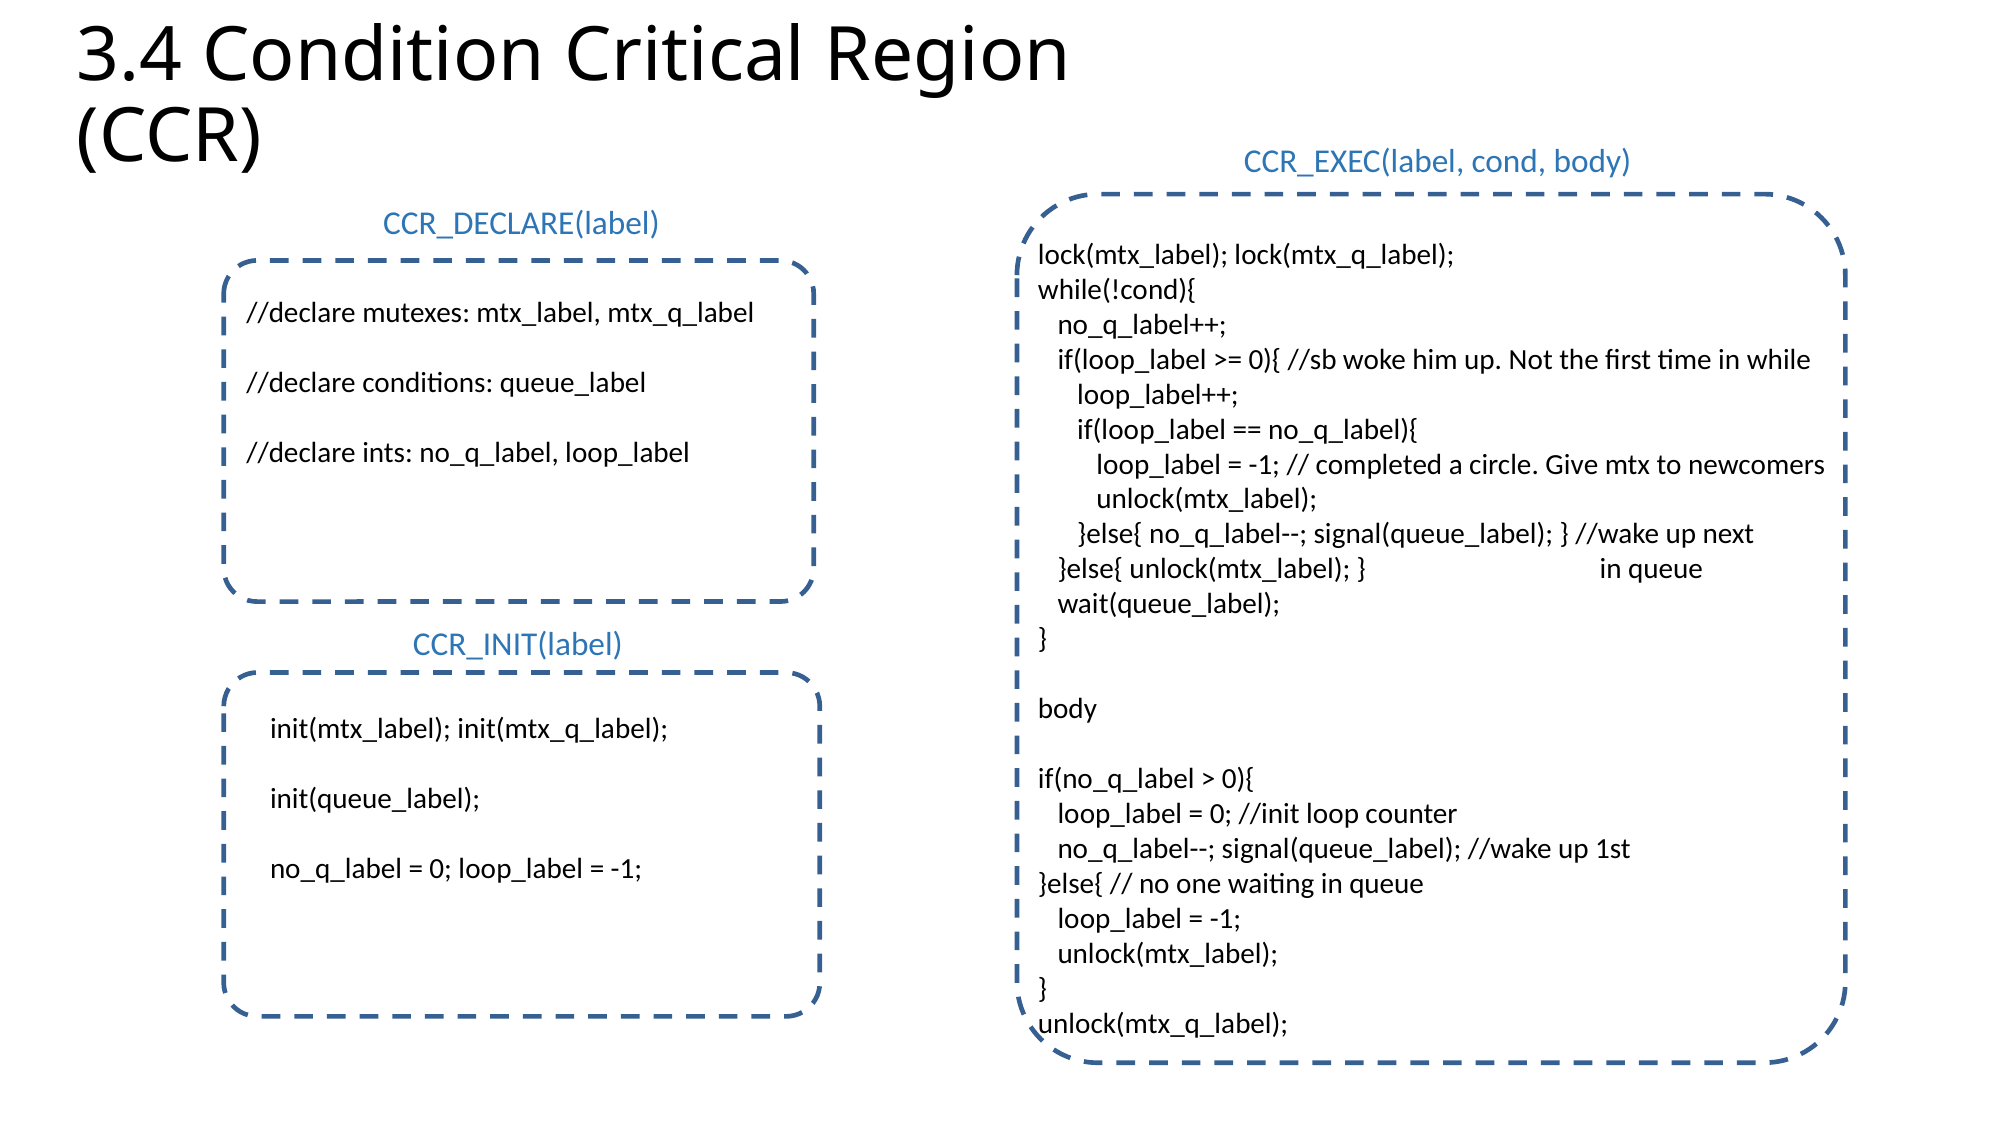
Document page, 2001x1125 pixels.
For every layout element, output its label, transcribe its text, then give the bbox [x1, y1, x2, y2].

text_box CCR_INIT(label) [398, 614, 646, 658]
text_box [221, 670, 822, 1019]
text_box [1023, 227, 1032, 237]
text_box CCR_DECLARE(label) [368, 194, 713, 243]
text_box //declare mutexes: mtx_label, mtx_q_label //declare conditions: queue_label //declare ints: no_q_label, loop_label [231, 286, 814, 519]
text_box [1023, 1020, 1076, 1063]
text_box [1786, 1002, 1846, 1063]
text_box CCR_EXEC(label, cond, body) [1229, 131, 1700, 194]
text_box [221, 258, 816, 604]
text_box [1014, 192, 1848, 1065]
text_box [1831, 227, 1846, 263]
text_box 3.4 Condition Critical Region (CCR) [62, 37, 1179, 157]
